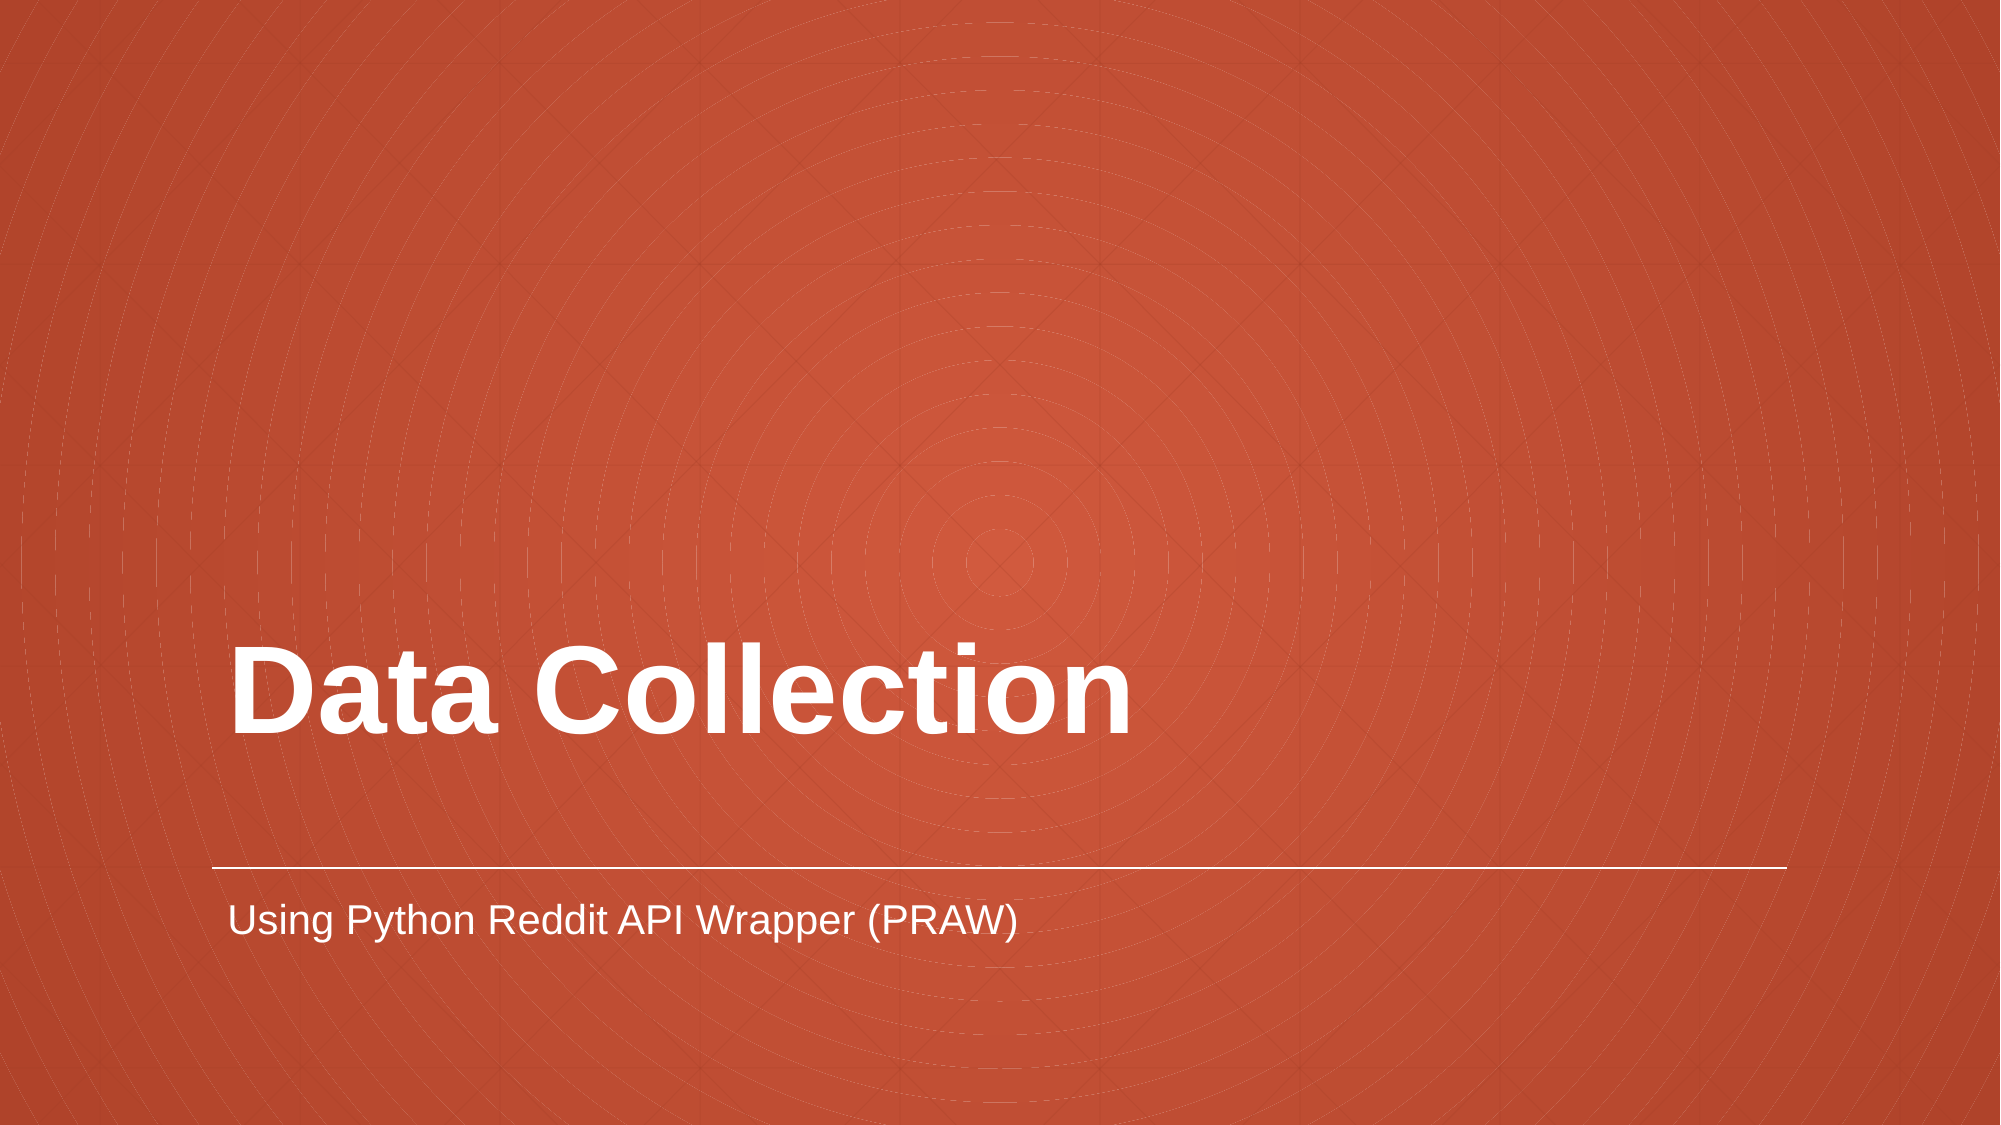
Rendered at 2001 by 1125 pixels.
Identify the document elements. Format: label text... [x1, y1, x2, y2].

list Using Python Reddit API Wrapper (PRAW) [212, 891, 1788, 966]
title Data Collection [212, 316, 1788, 767]
